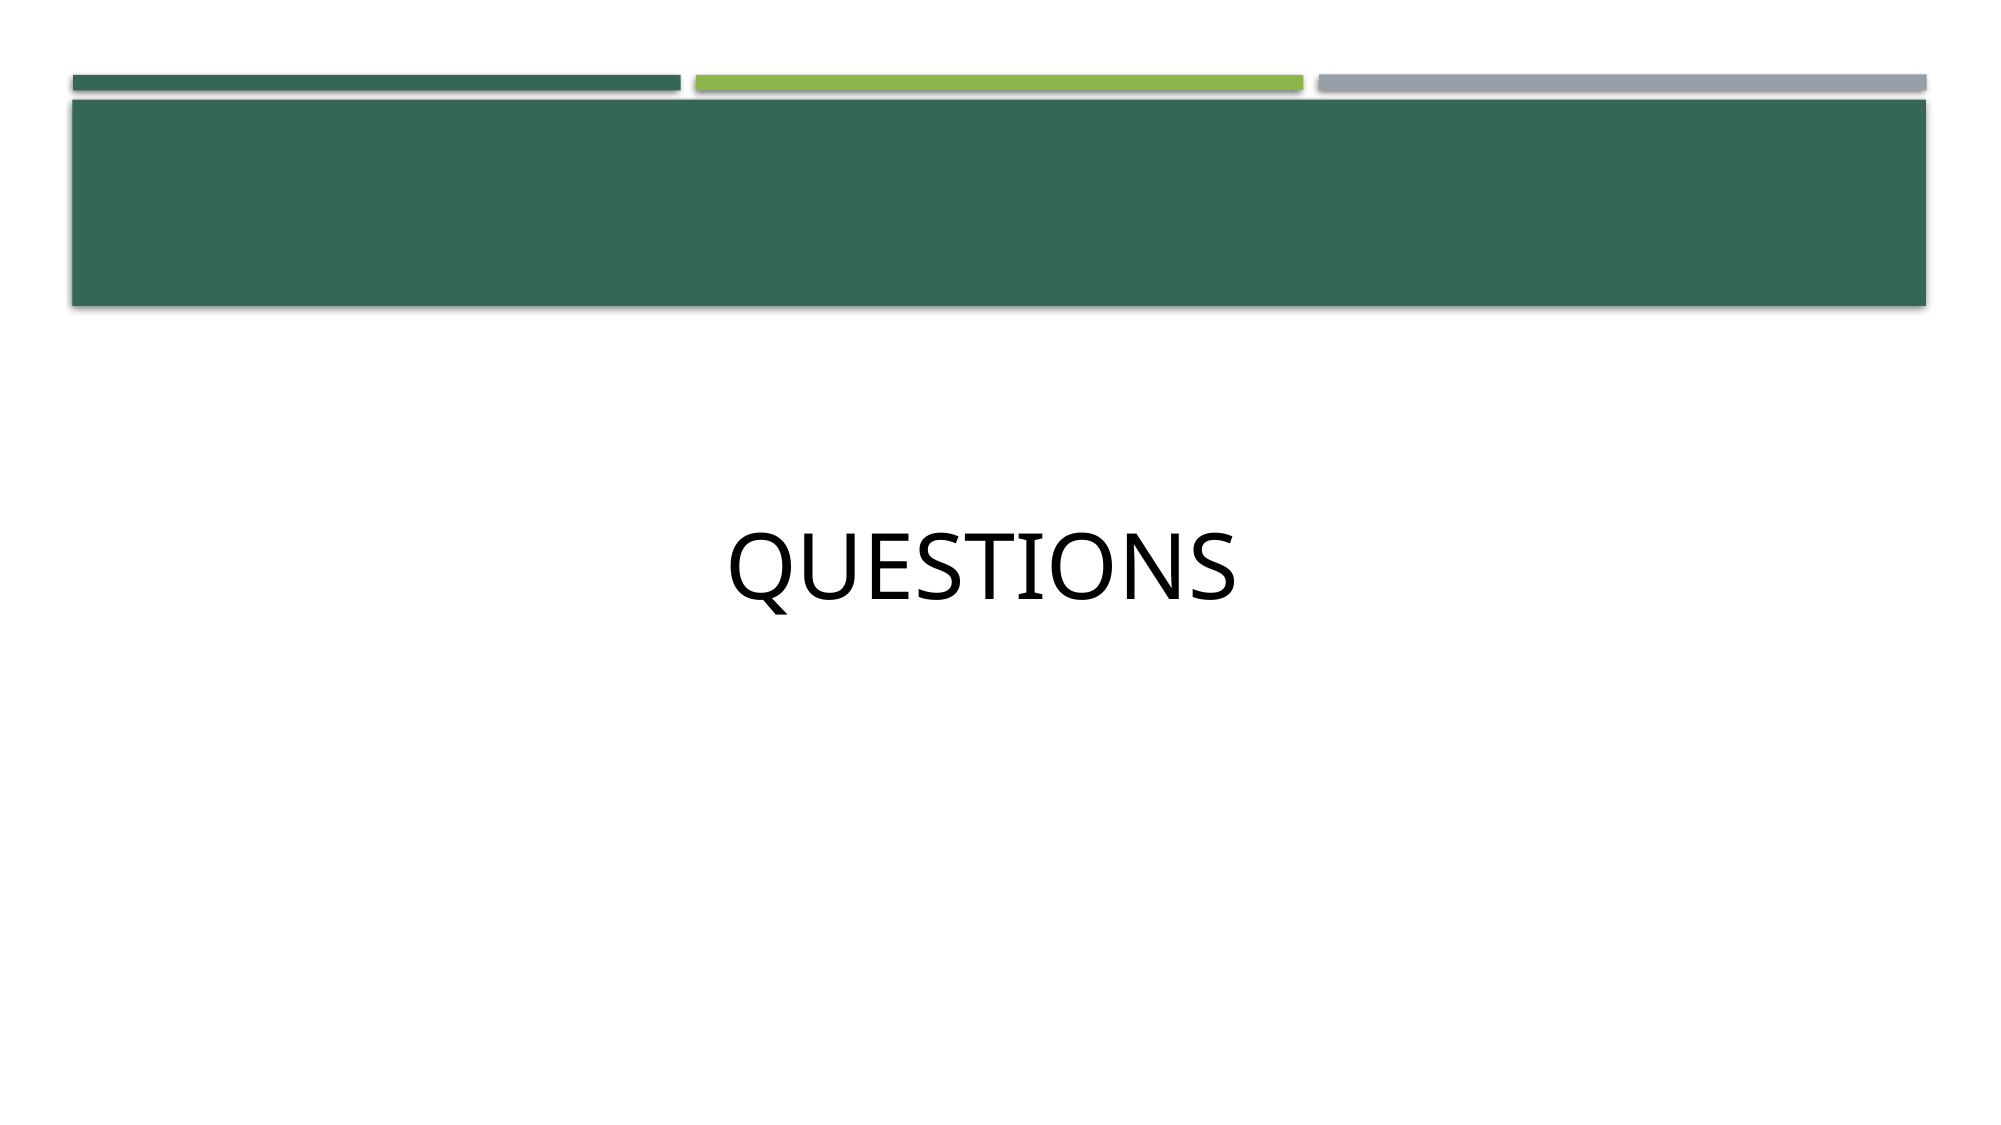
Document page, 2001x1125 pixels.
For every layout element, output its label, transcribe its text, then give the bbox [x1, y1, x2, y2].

title Questions? [0, 0, 2000, 1125]
